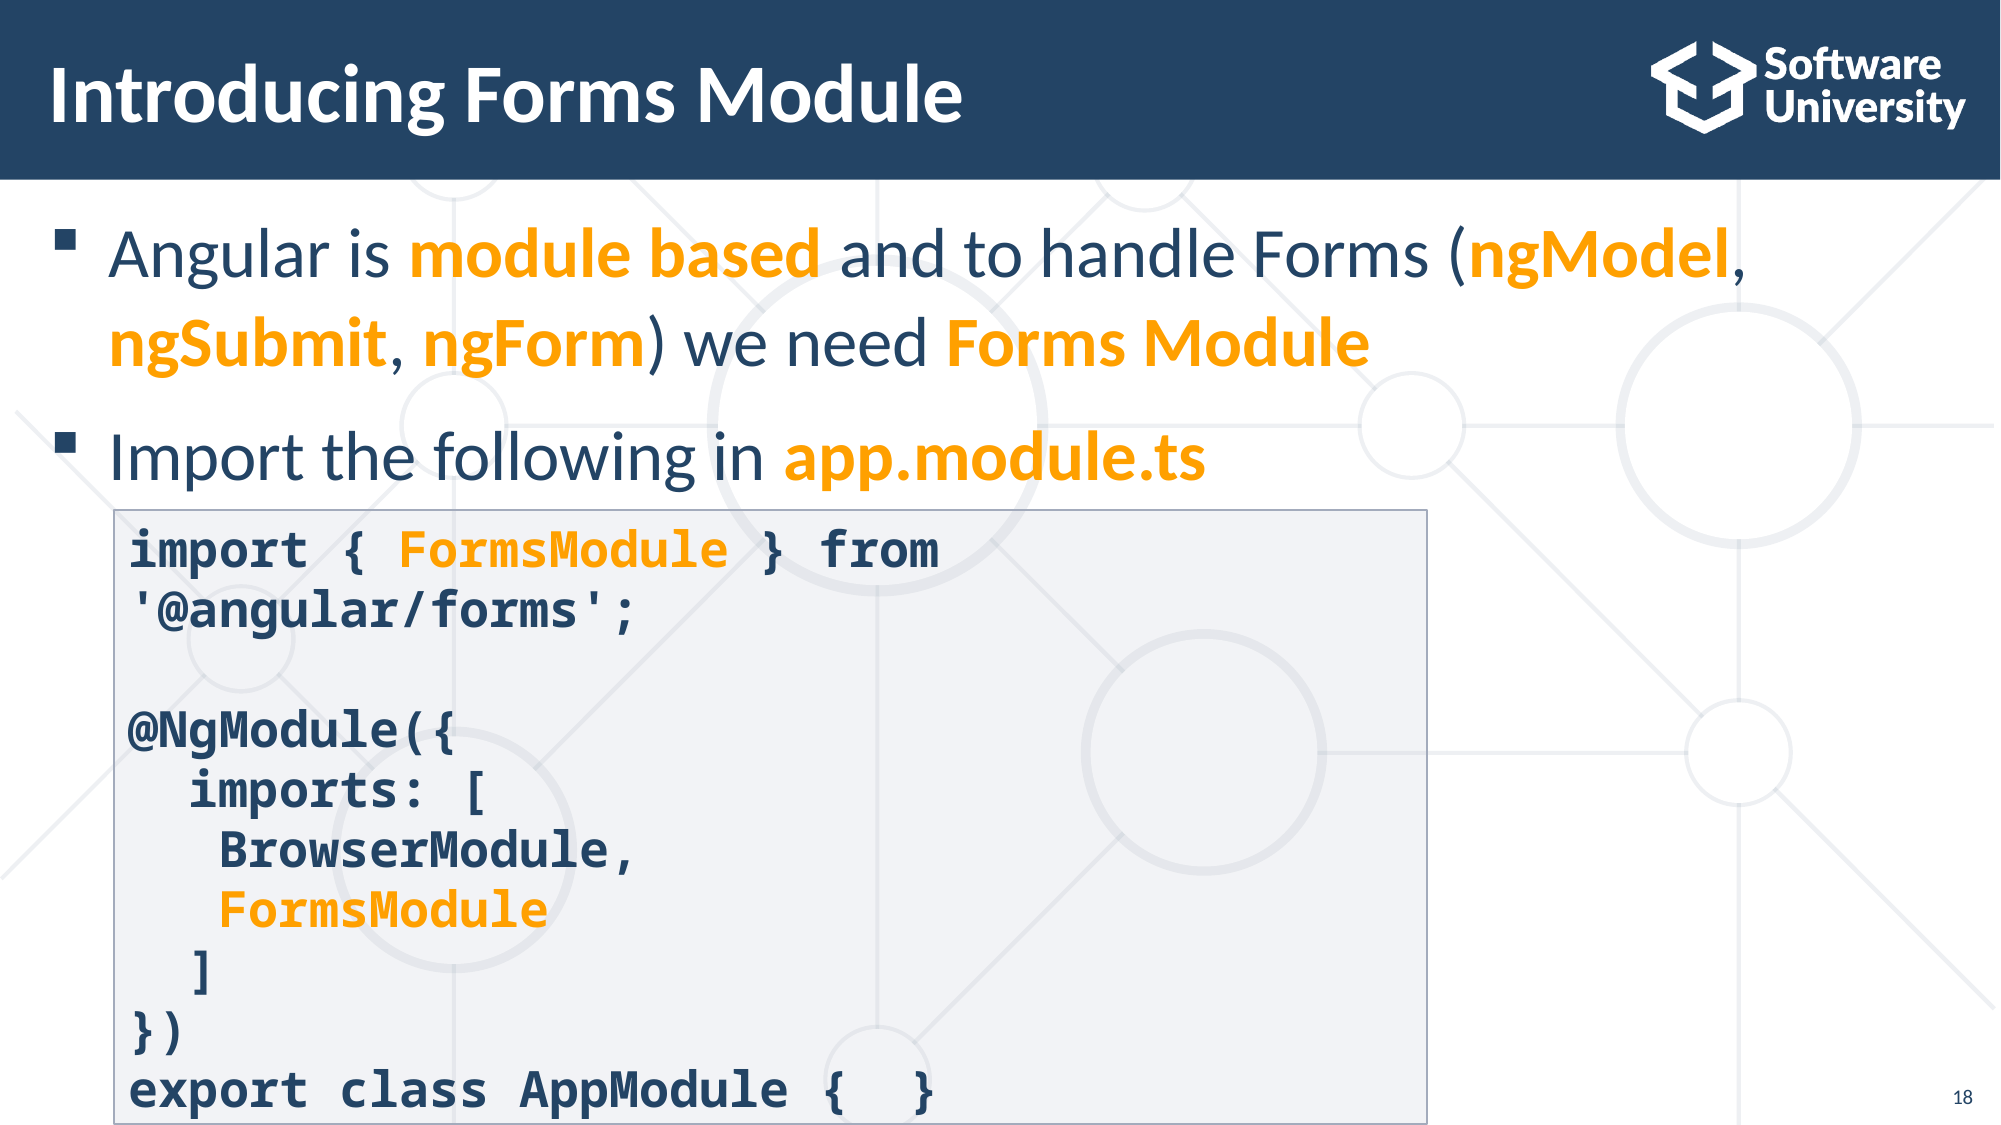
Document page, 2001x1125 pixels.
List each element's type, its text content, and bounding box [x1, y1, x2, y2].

slide_number 18 [1927, 1067, 1989, 1117]
text_box import { FormsModule } from '@angular/forms'; @NgModule({ imports: [ BrowserModule, FormsModule ] }) export class AppModule { } [114, 509, 1427, 1125]
list Angular is module based and to handle Forms (ngModel, ngSubmit, ngForm) we need Forms Module Import the following in app.module.ts [31, 196, 1970, 1101]
picture [1651, 41, 1966, 134]
title Introducing Forms Module [31, 16, 1625, 162]
